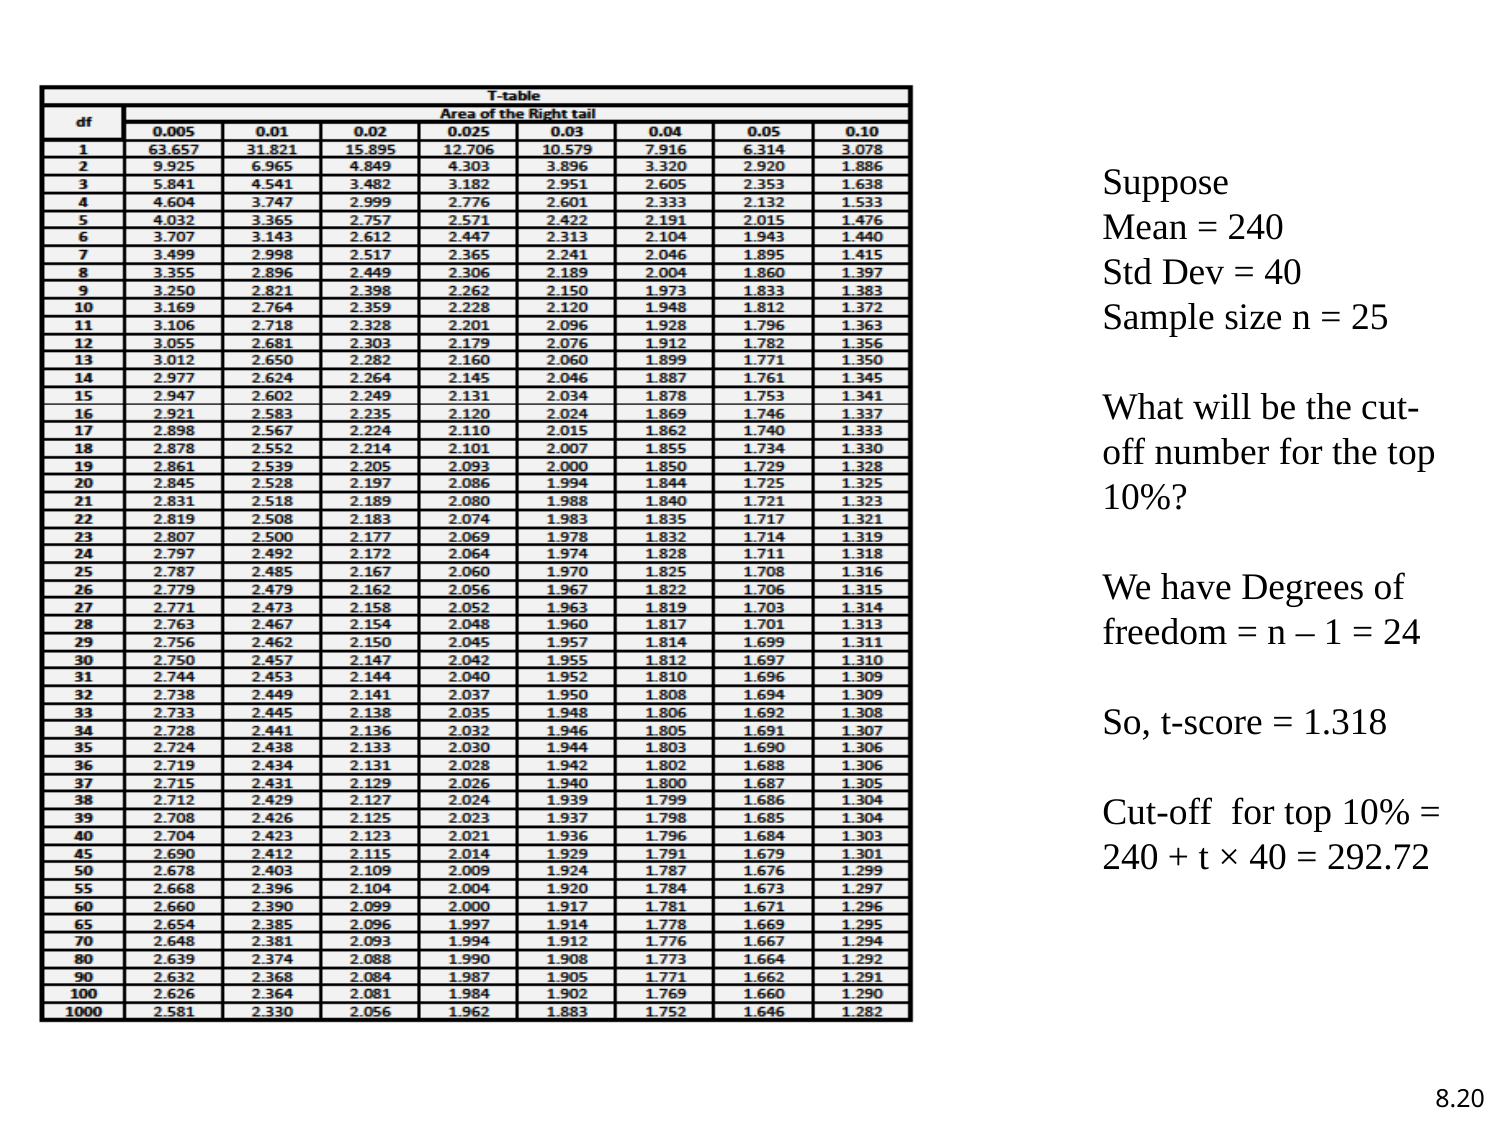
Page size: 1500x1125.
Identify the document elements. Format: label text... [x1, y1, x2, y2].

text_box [12, 12, 1013, 1108]
text_box Suppose Mean = 240 Std Dev = 40 Sample size n = 25 What will be the cut-off number for the top 10%? We have Degrees of freedom = n – 1 = 24 So, t-score = 1.318 Cut-off for top 10% = 240 + t × 40 = 292.72 [1087, 149, 1475, 930]
slide_number 8.20 [1187, 1074, 1500, 1125]
